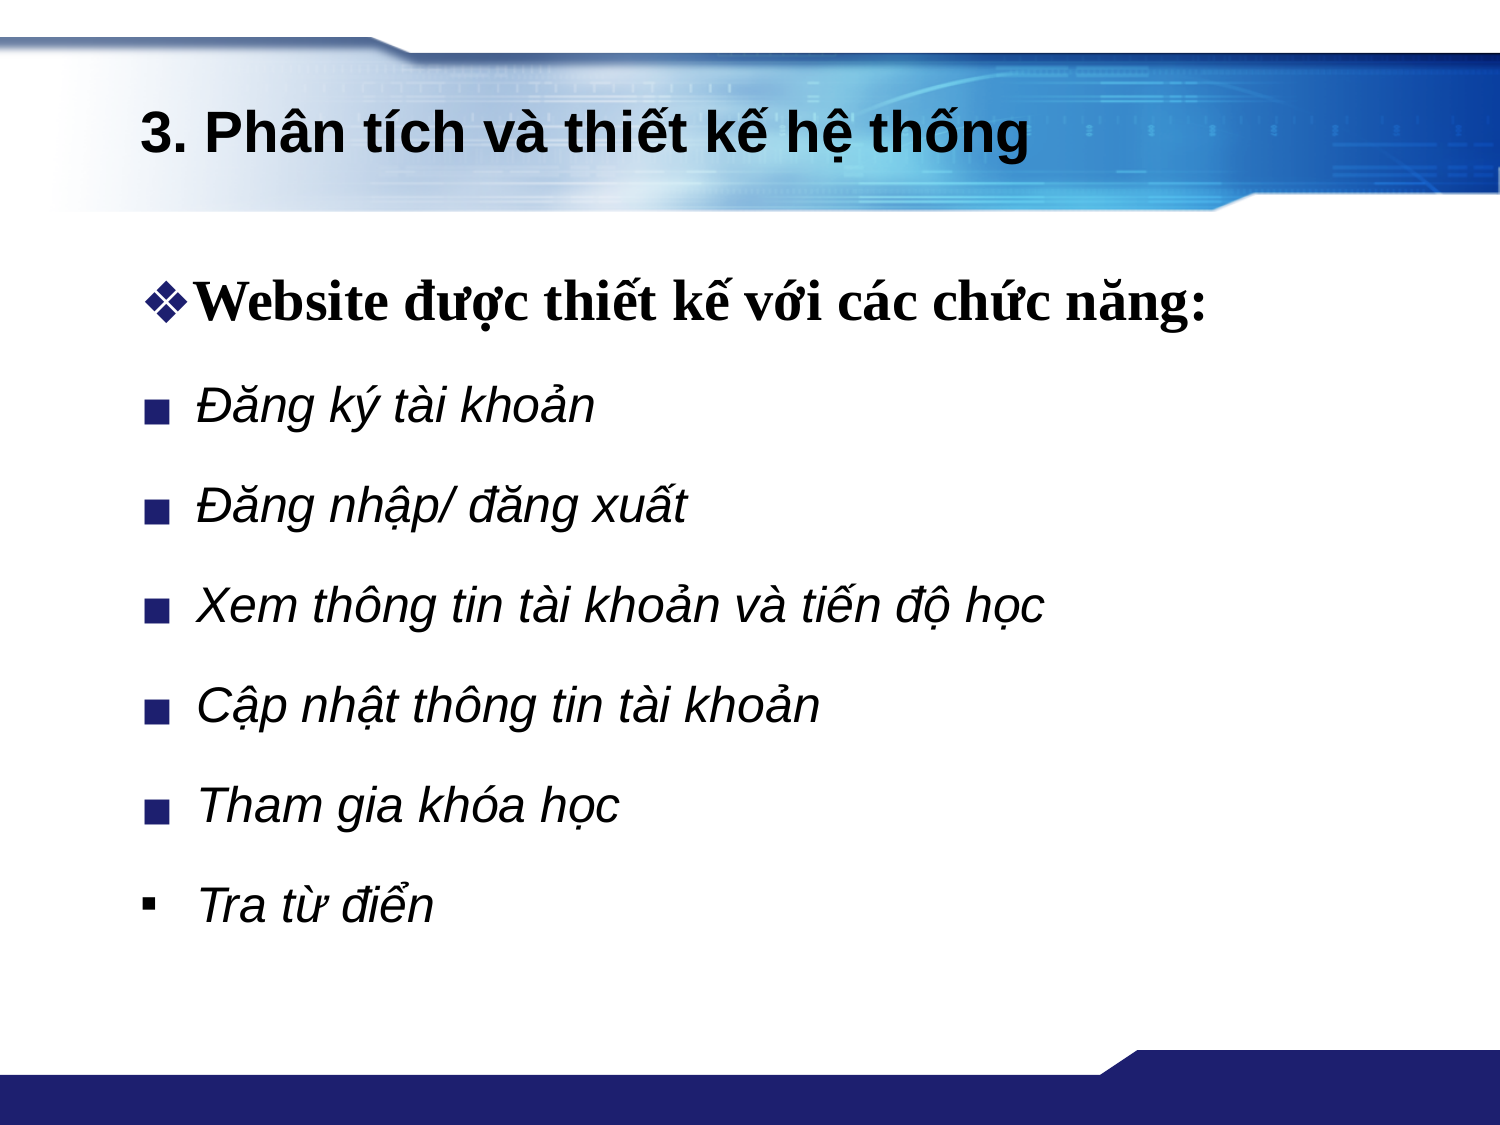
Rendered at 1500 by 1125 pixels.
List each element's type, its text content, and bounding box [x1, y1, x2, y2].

text_box Website được thiết kế với các chức năng: Đăng ký tài khoản Đăng nhập/ đăng xuất Xem thông tin tài khoản và tiến độ học Cập nhật thông tin tài khoản Tham gia khóa học Tra từ điển [124, 219, 1376, 1005]
title 3. Phân tích và thiết kế hệ thống [125, 82, 1413, 175]
picture [0, 37, 1500, 213]
